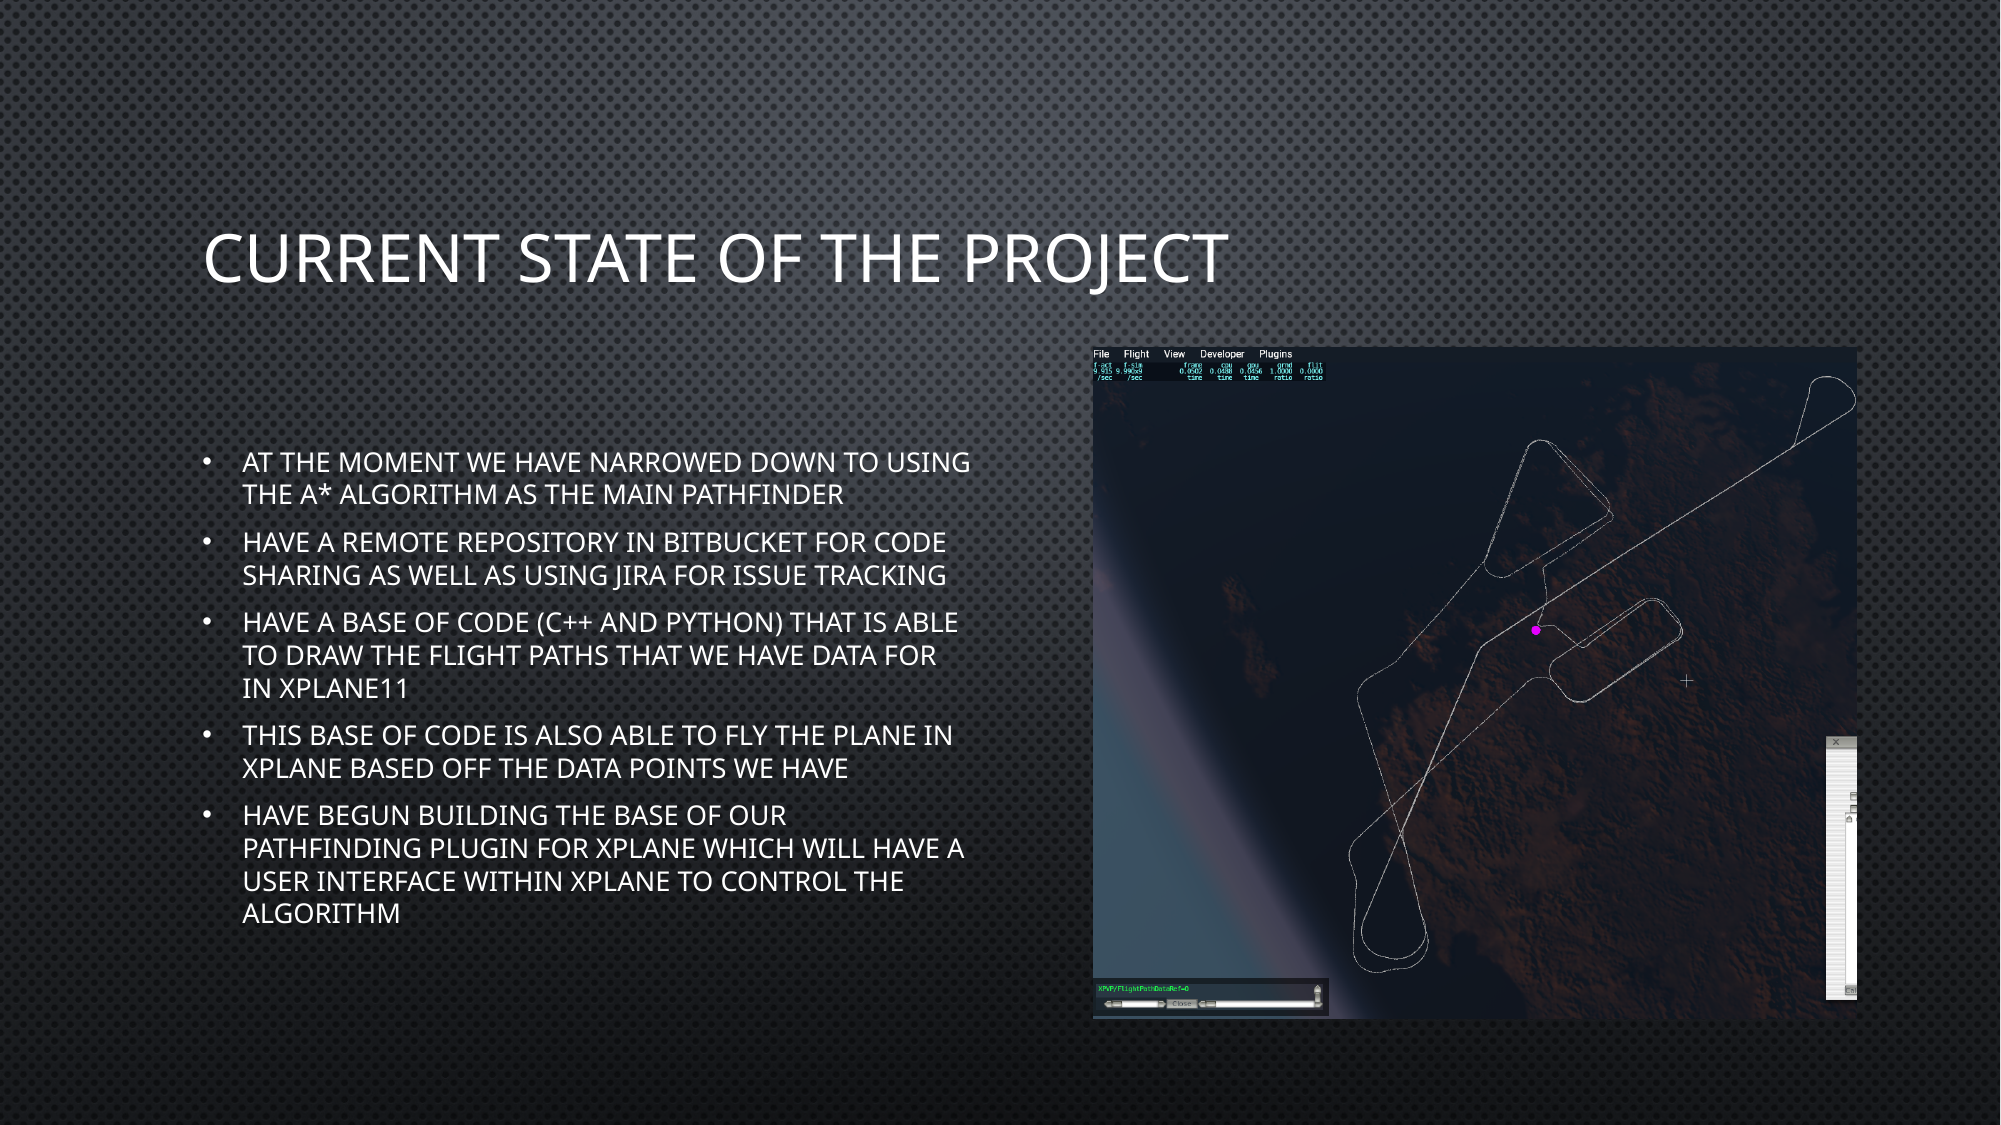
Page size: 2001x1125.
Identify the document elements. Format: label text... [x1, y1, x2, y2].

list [1092, 347, 1857, 1019]
list At the moment we have narrowed down to using the a* algorithm as the main pathfinder Have a remote repository in BitBucket for code sharing as well as using Jira for issue tracking Have a base of code (C++ and Python) that is able to draw the flight paths that we have data for in XPlane11 This base of code is also able to fly the plane in xplane based off the data points we have Have begun building the base of our pathfinding plugin for xplane which will have a user interface within xplane to control the algorithm [187, 437, 988, 950]
title Current state of the project [187, 99, 1813, 413]
